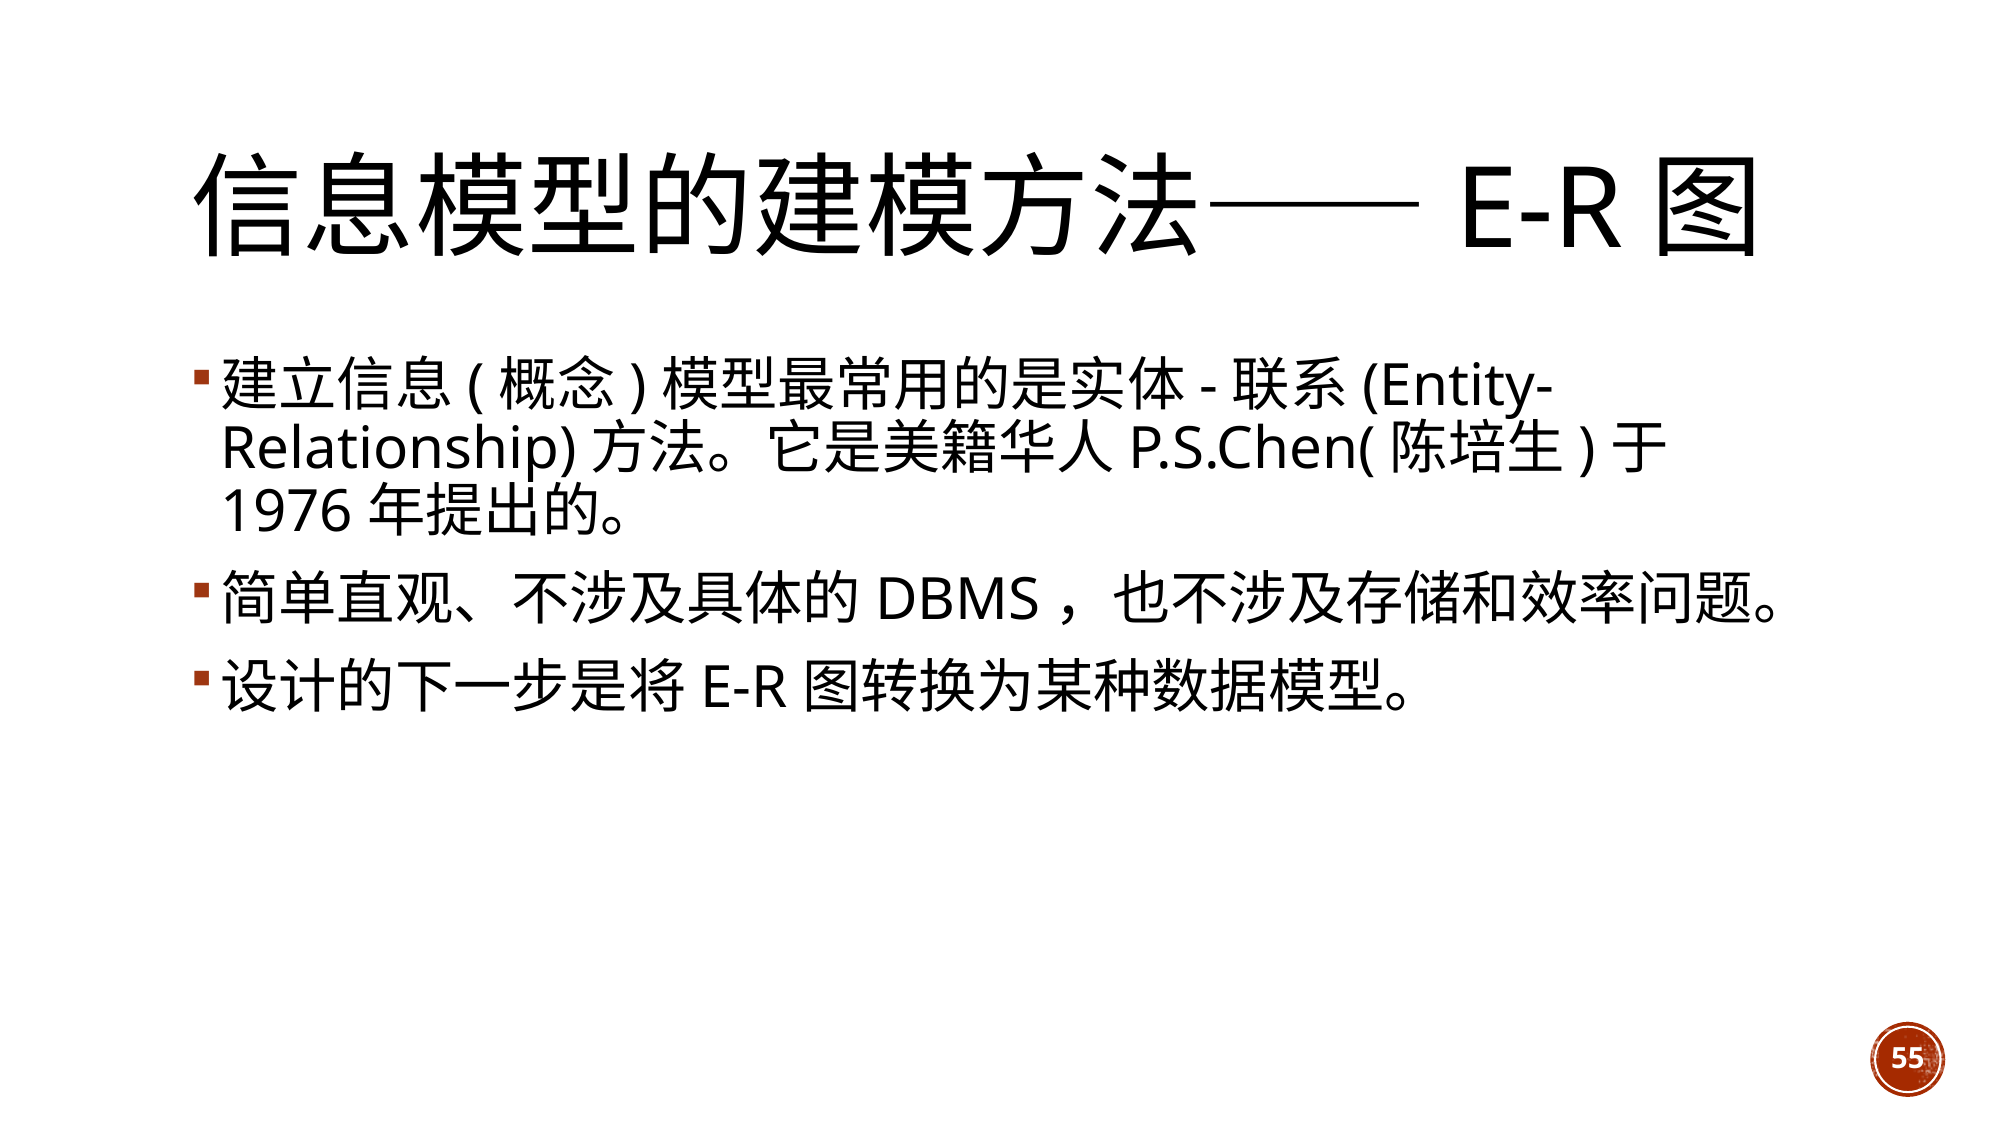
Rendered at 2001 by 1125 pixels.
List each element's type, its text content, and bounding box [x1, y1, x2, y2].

list 建立信息(概念)模型最常用的是实体-联系(Entity-Relationship)方法。它是美籍华人P.S.Chen(陈培生)于1976年提出的。 简单直观、不涉及具体的DBMS，也不涉及存储和效率问题。 设计的下一步是将E-R图转换为某种数据模型。 [175, 348, 1826, 1013]
title 信息模型的建模方法——E-R图 [175, 79, 1826, 344]
slide_number 55 [1855, 1028, 1961, 1089]
